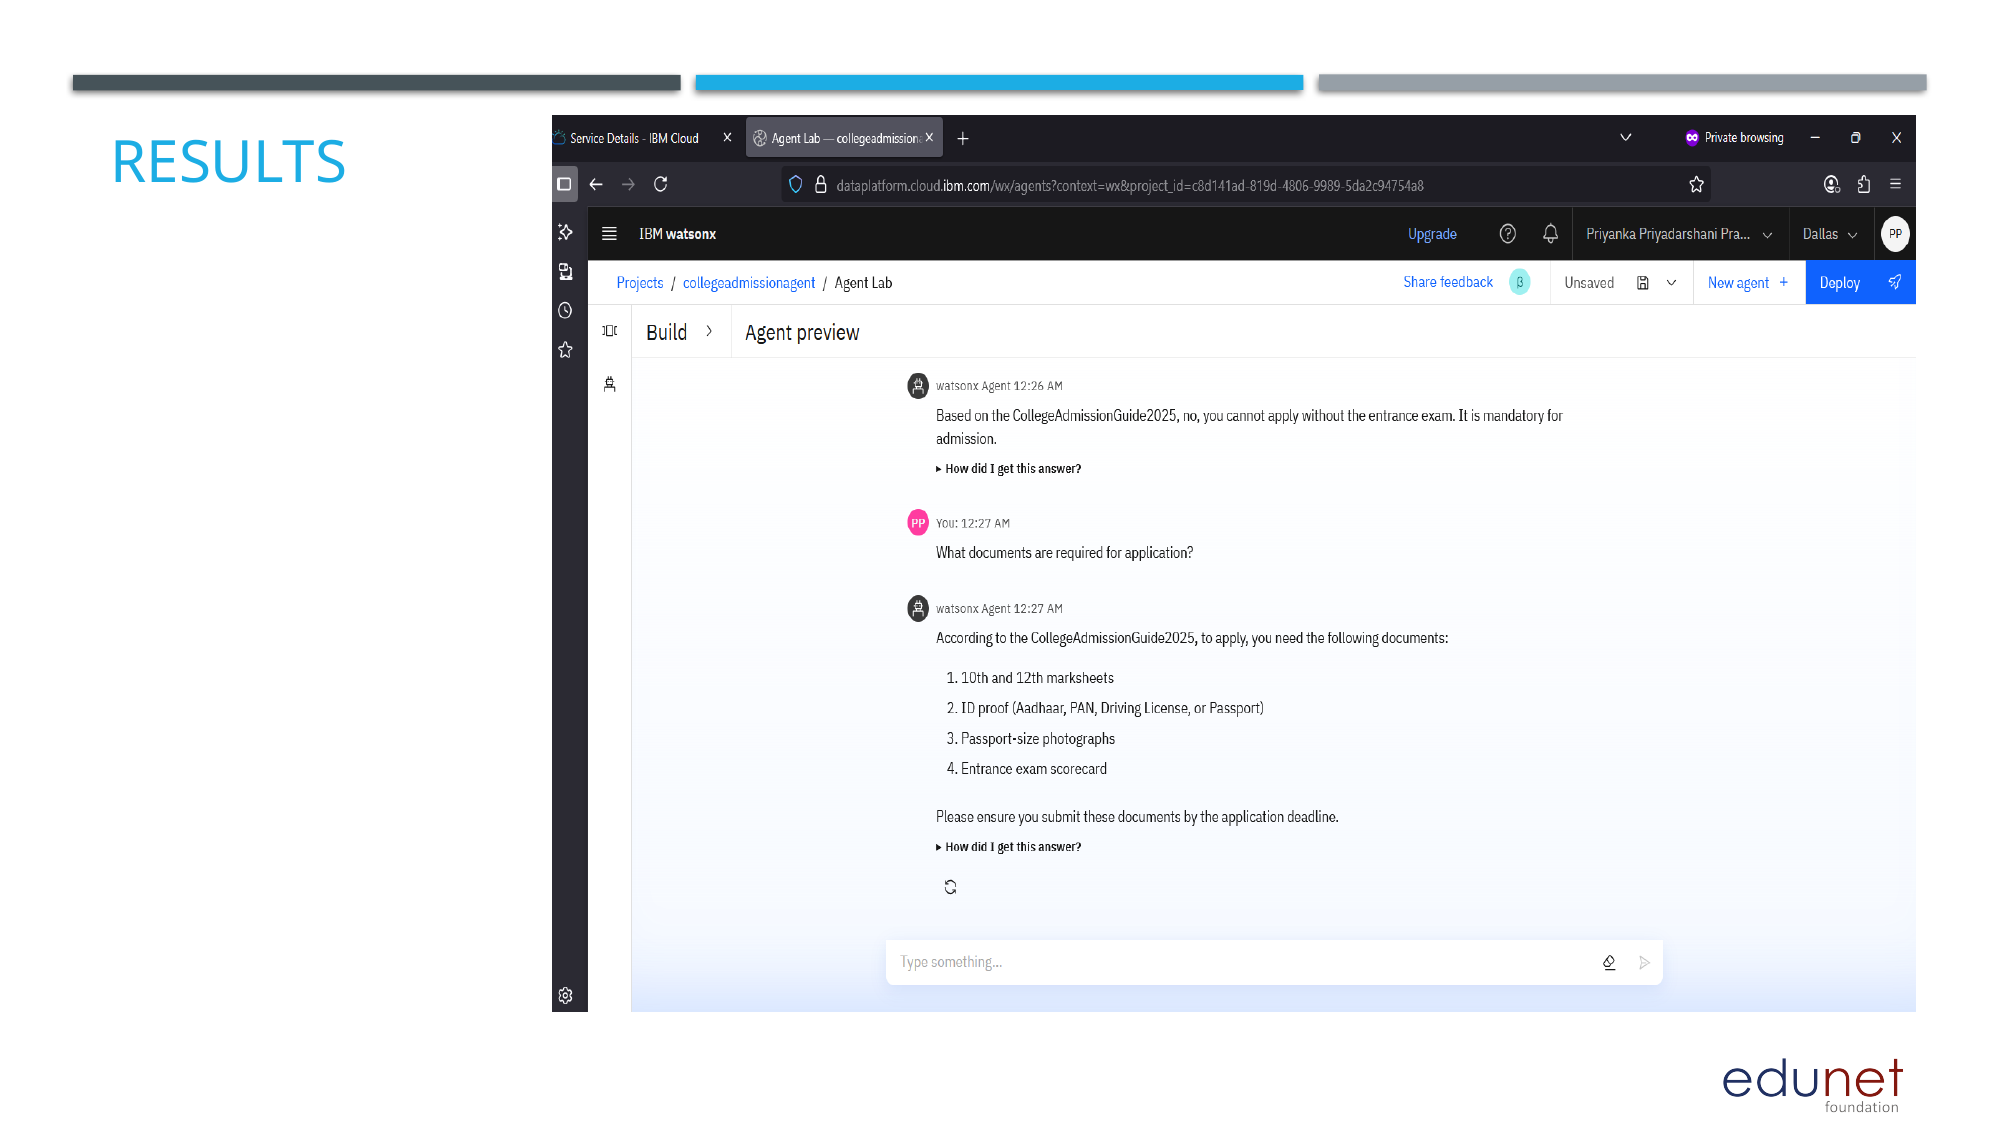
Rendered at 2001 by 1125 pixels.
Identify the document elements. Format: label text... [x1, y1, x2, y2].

picture [1719, 1056, 1905, 1116]
title Results [95, 115, 549, 203]
picture [552, 114, 1917, 1013]
